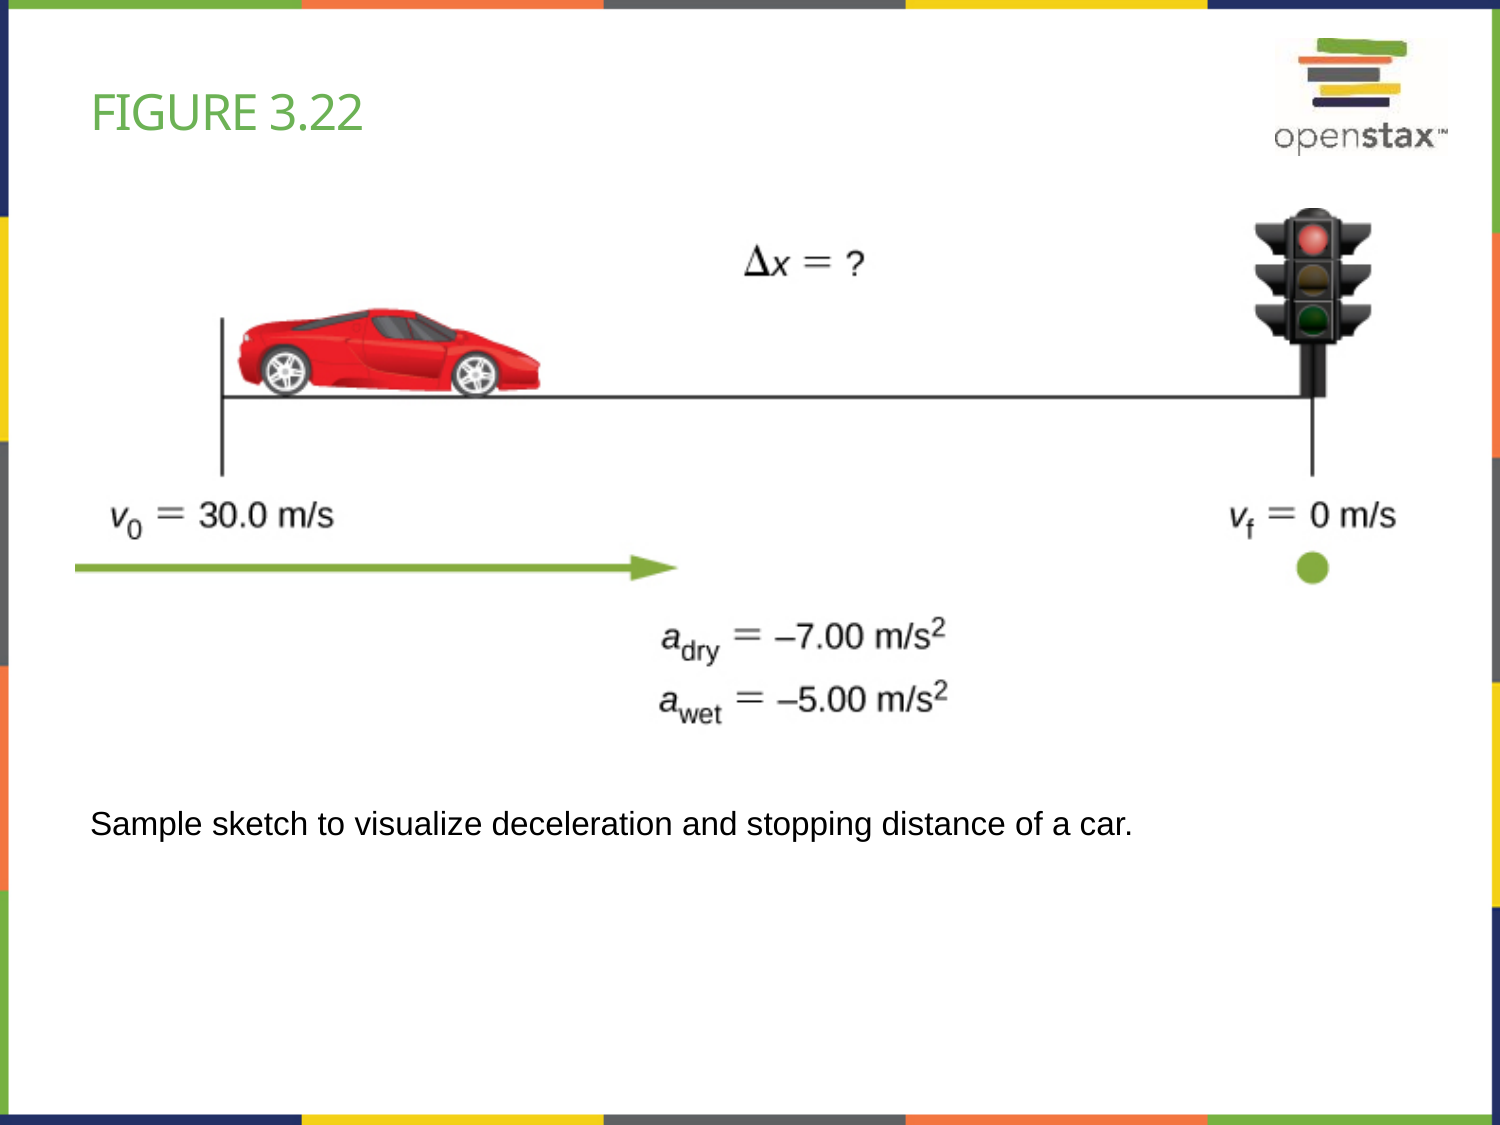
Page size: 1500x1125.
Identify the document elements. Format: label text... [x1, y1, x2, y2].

list Sample sketch to visualize deceleration and stopping distance of a car. [75, 794, 1398, 986]
title Figure 3.22 [75, 39, 1274, 148]
picture [0, 0, 1500, 1125]
